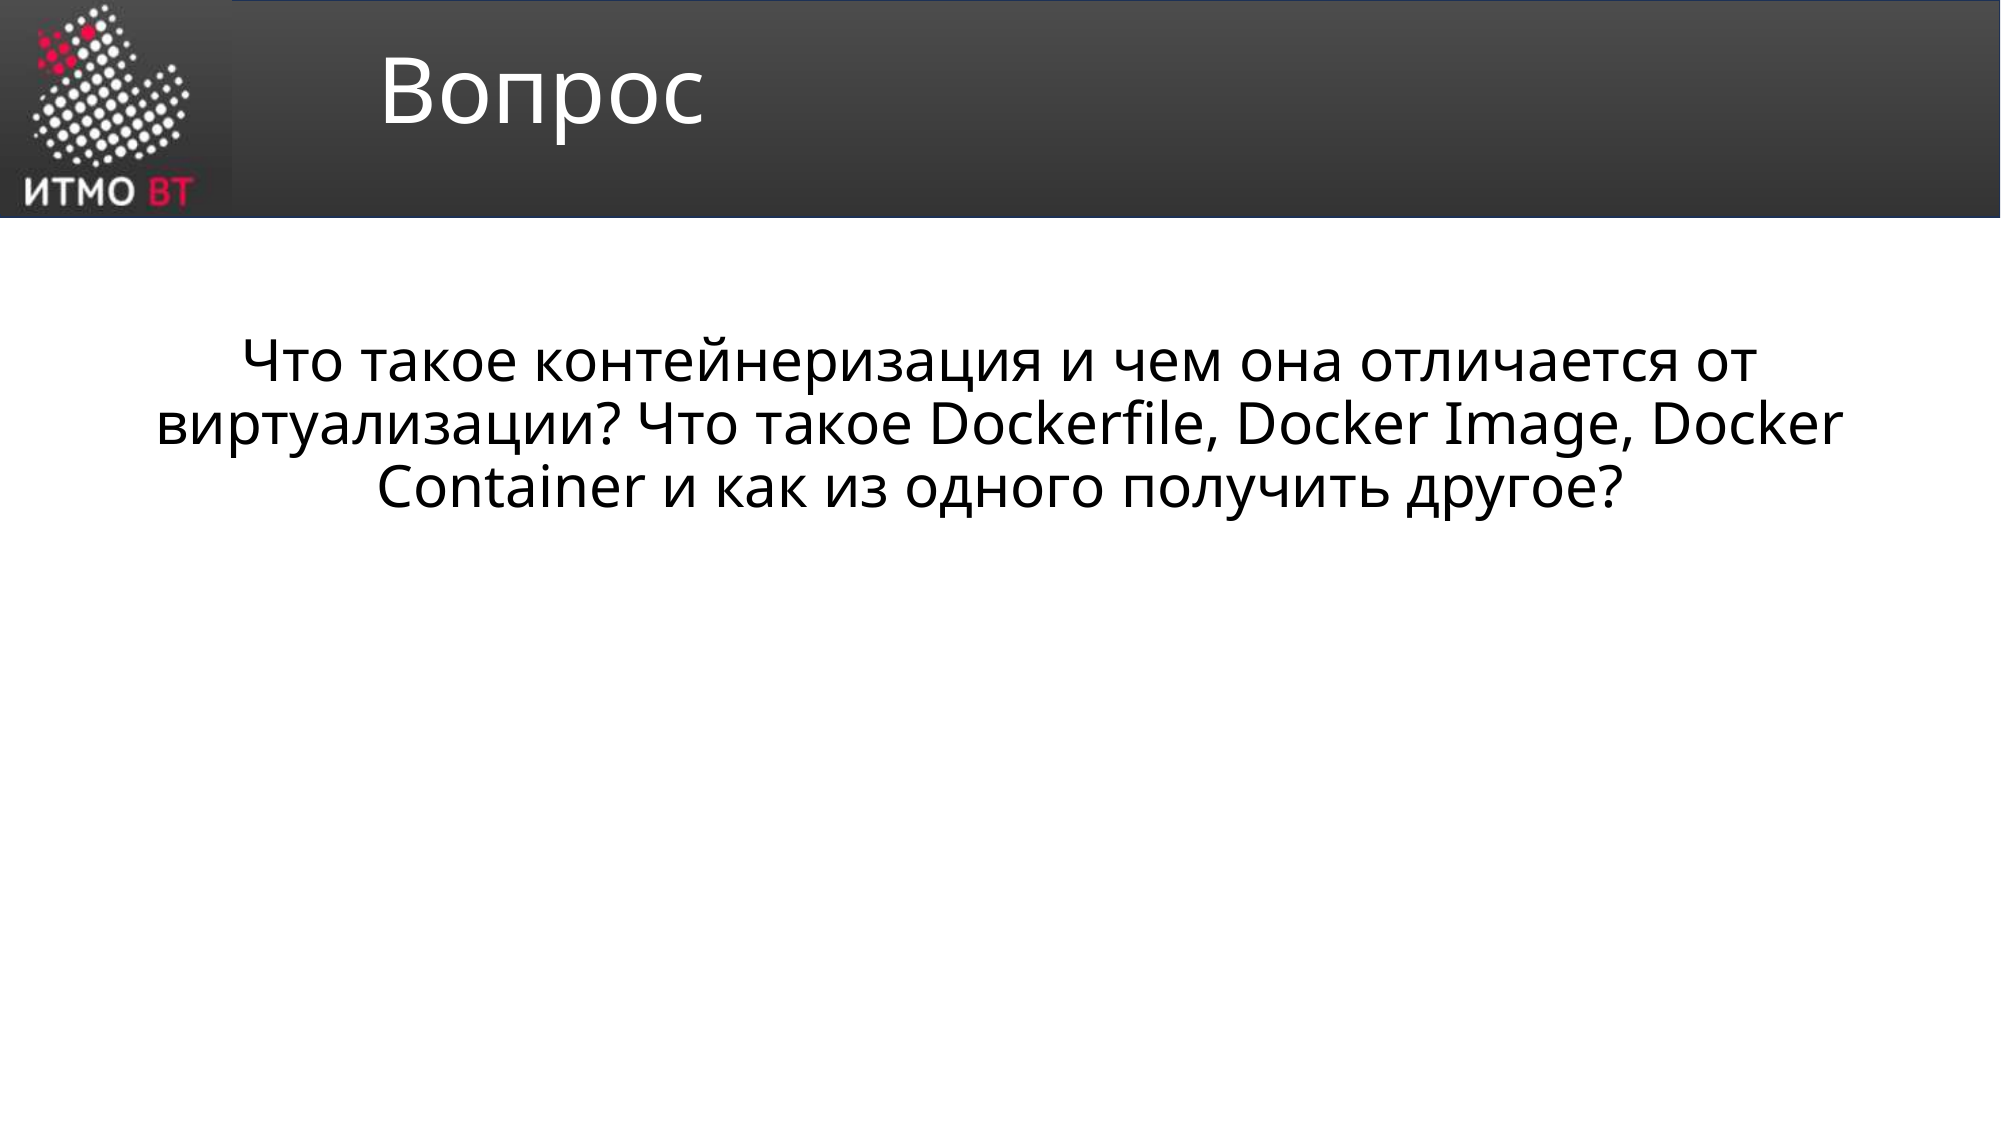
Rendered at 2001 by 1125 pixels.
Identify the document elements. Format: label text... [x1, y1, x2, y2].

picture [0, 0, 232, 214]
list Что такое контейнеризация и чем она отличается от виртуализации? Что такое Dockerfile, Docker Image, Docker Container и как из одного получить другое? [137, 323, 1863, 1038]
title Вопрос [362, 22, 1960, 165]
